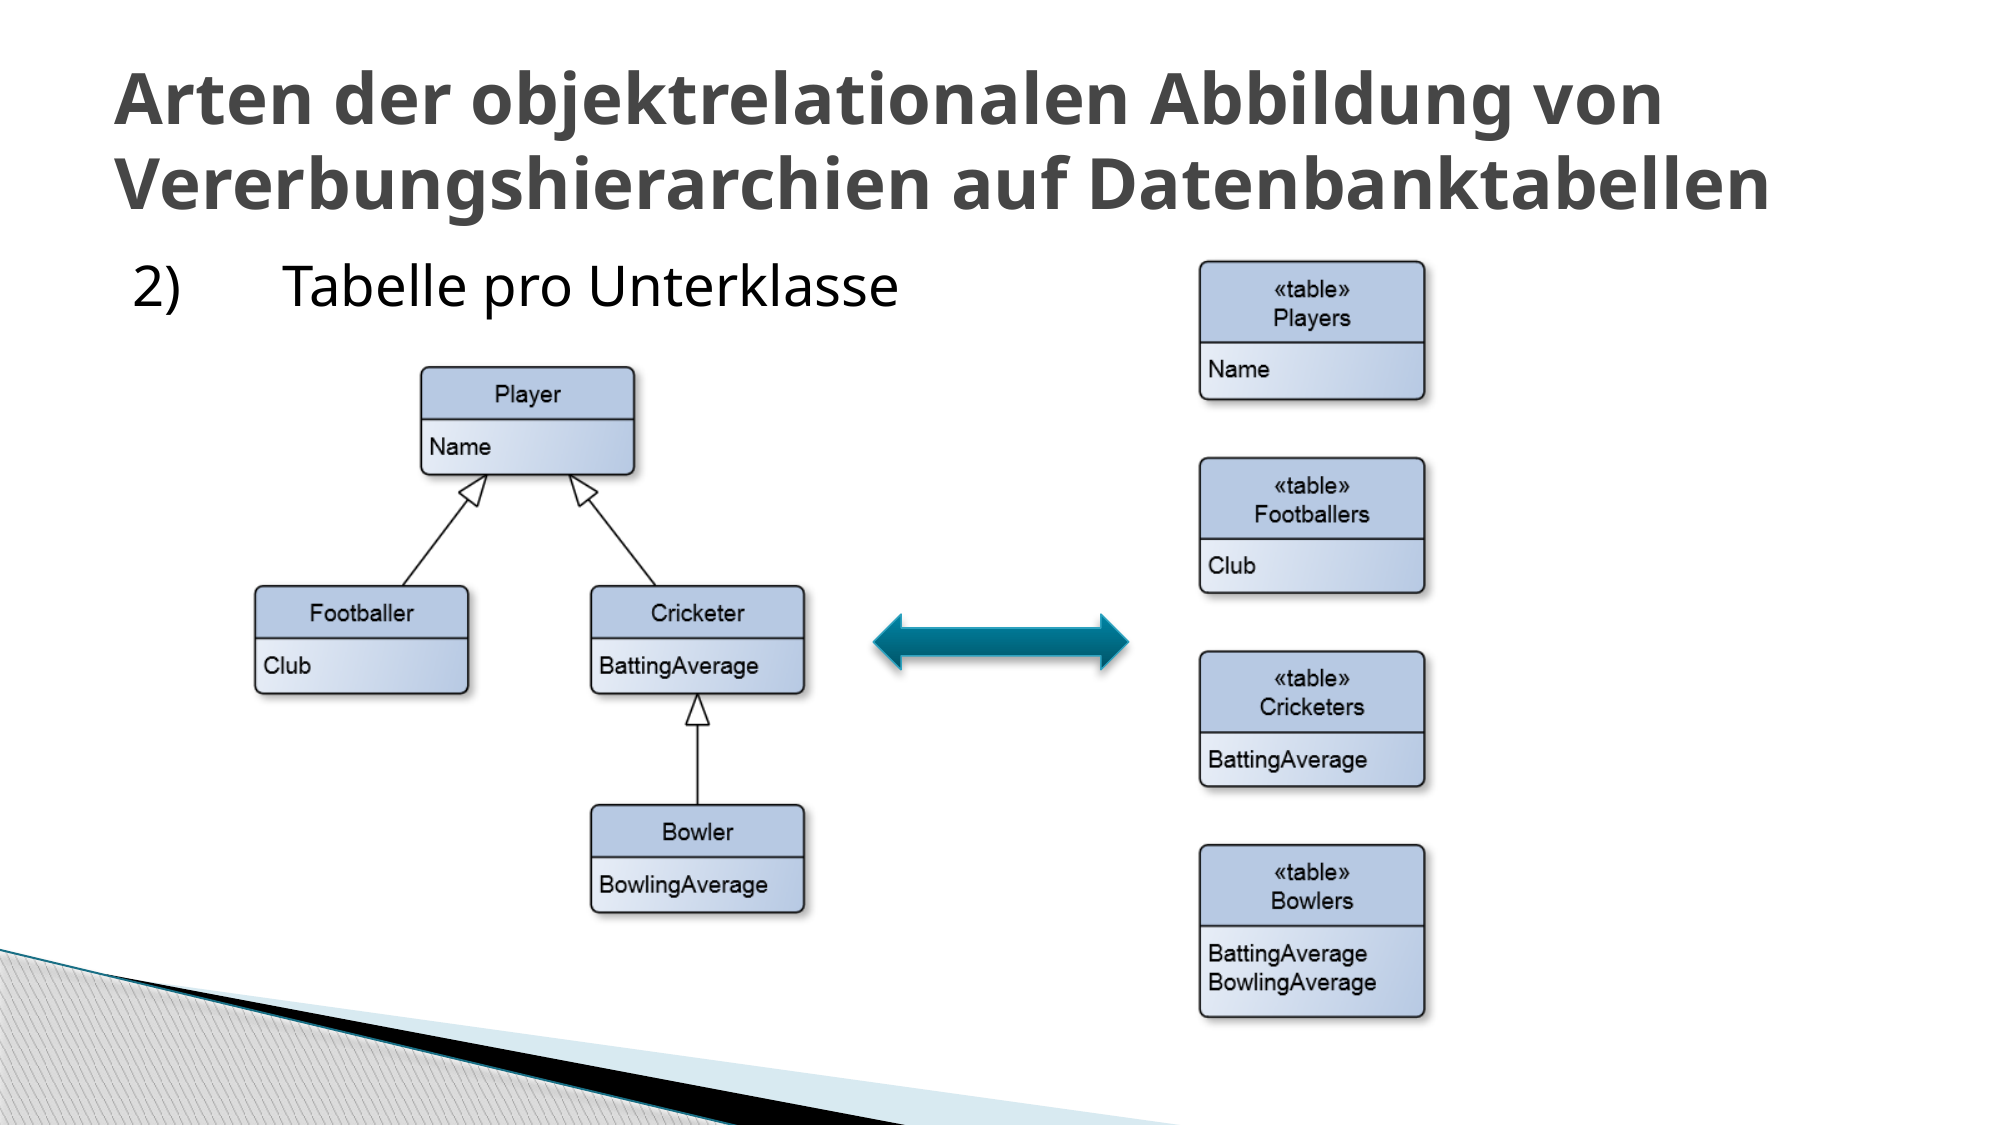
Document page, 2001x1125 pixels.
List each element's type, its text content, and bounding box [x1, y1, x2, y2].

picture [240, 357, 819, 927]
list 2) Tabelle pro Unterklasse [99, 243, 1900, 986]
picture [1183, 250, 1441, 1034]
text_box [872, 613, 1130, 671]
title Arten der objektrelationalen Abbildung von Vererbungshierarchien auf Datenbanktabellen [99, 45, 1900, 233]
